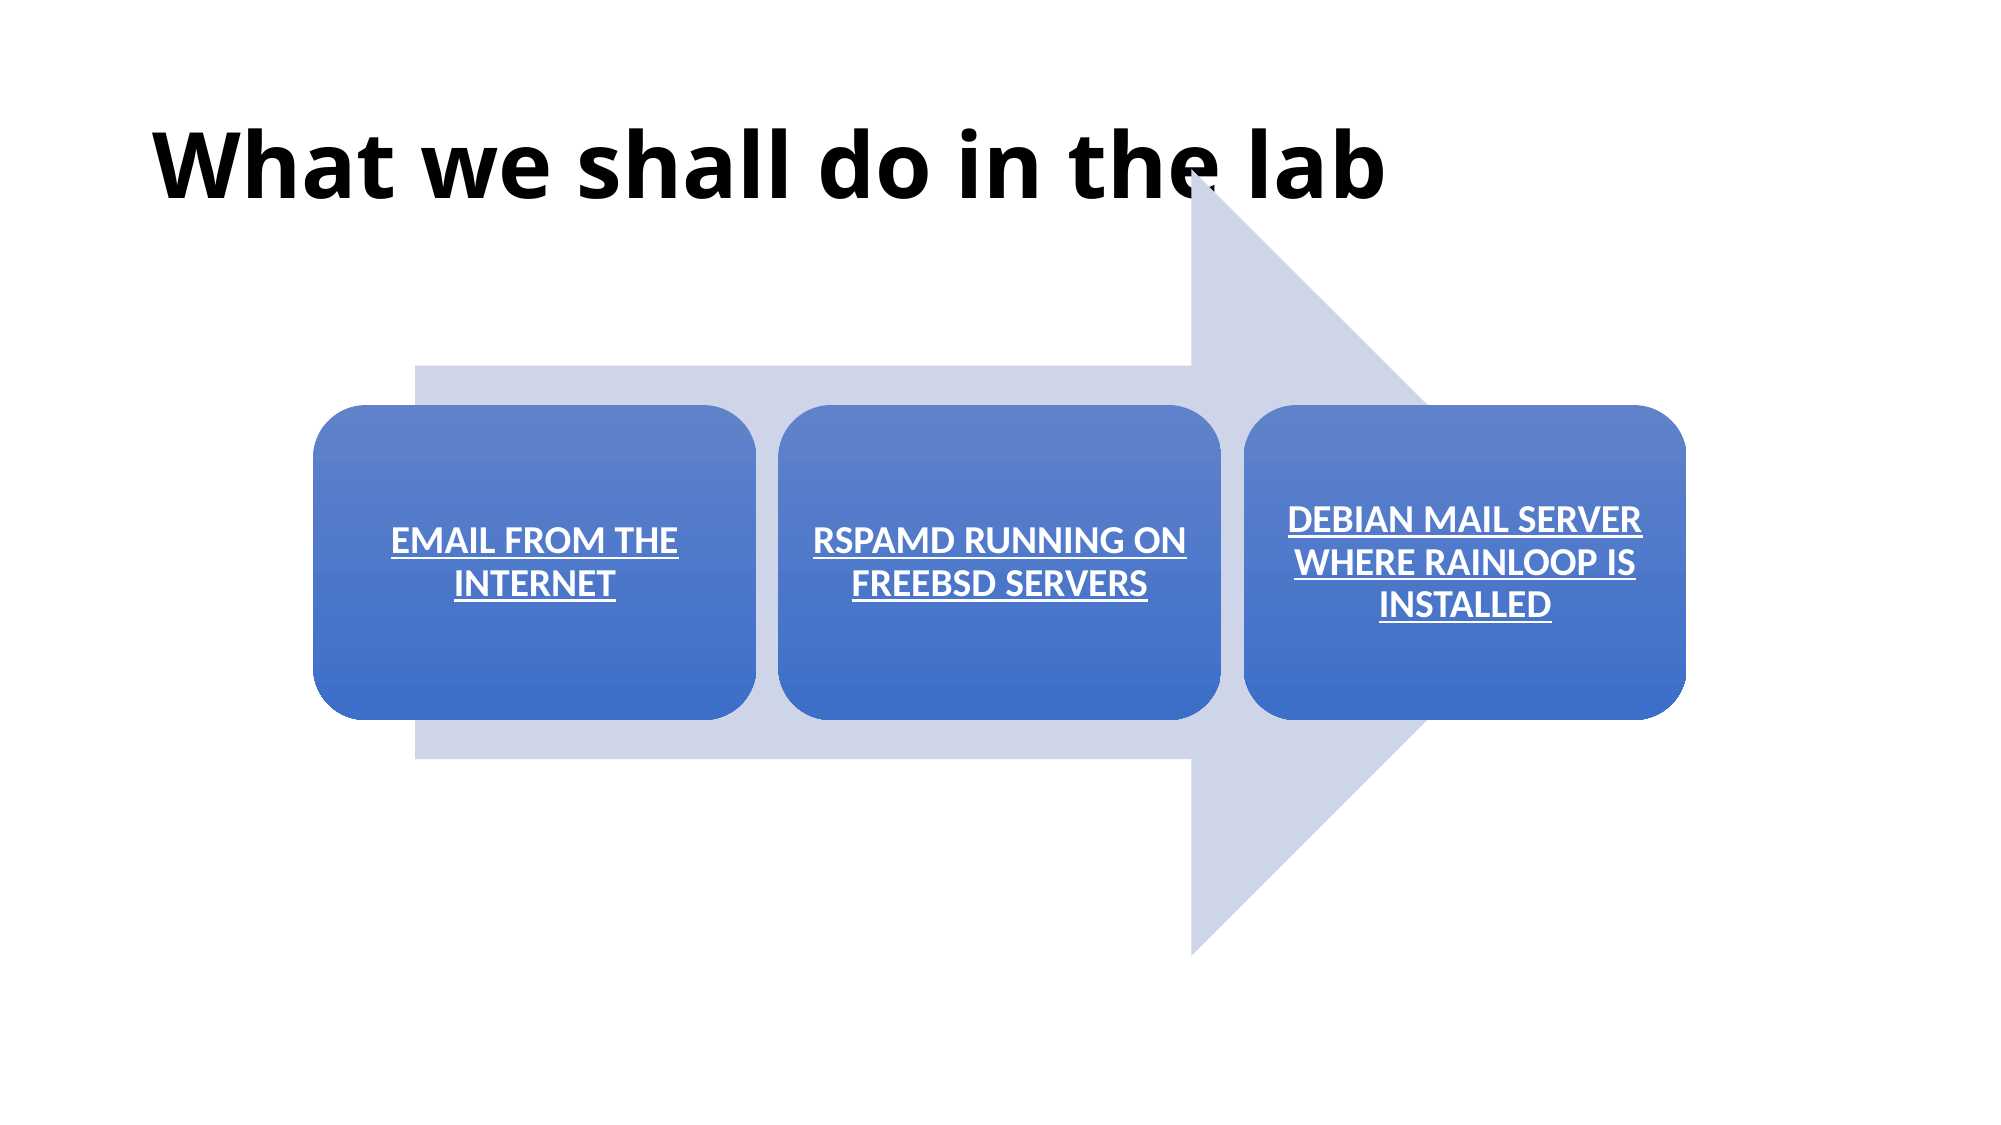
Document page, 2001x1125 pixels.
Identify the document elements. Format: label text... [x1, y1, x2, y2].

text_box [778, 405, 1222, 720]
title What we shall do in the lab [137, 59, 1863, 278]
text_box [1243, 405, 1687, 720]
text_box [415, 168, 1428, 956]
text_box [313, 405, 757, 720]
